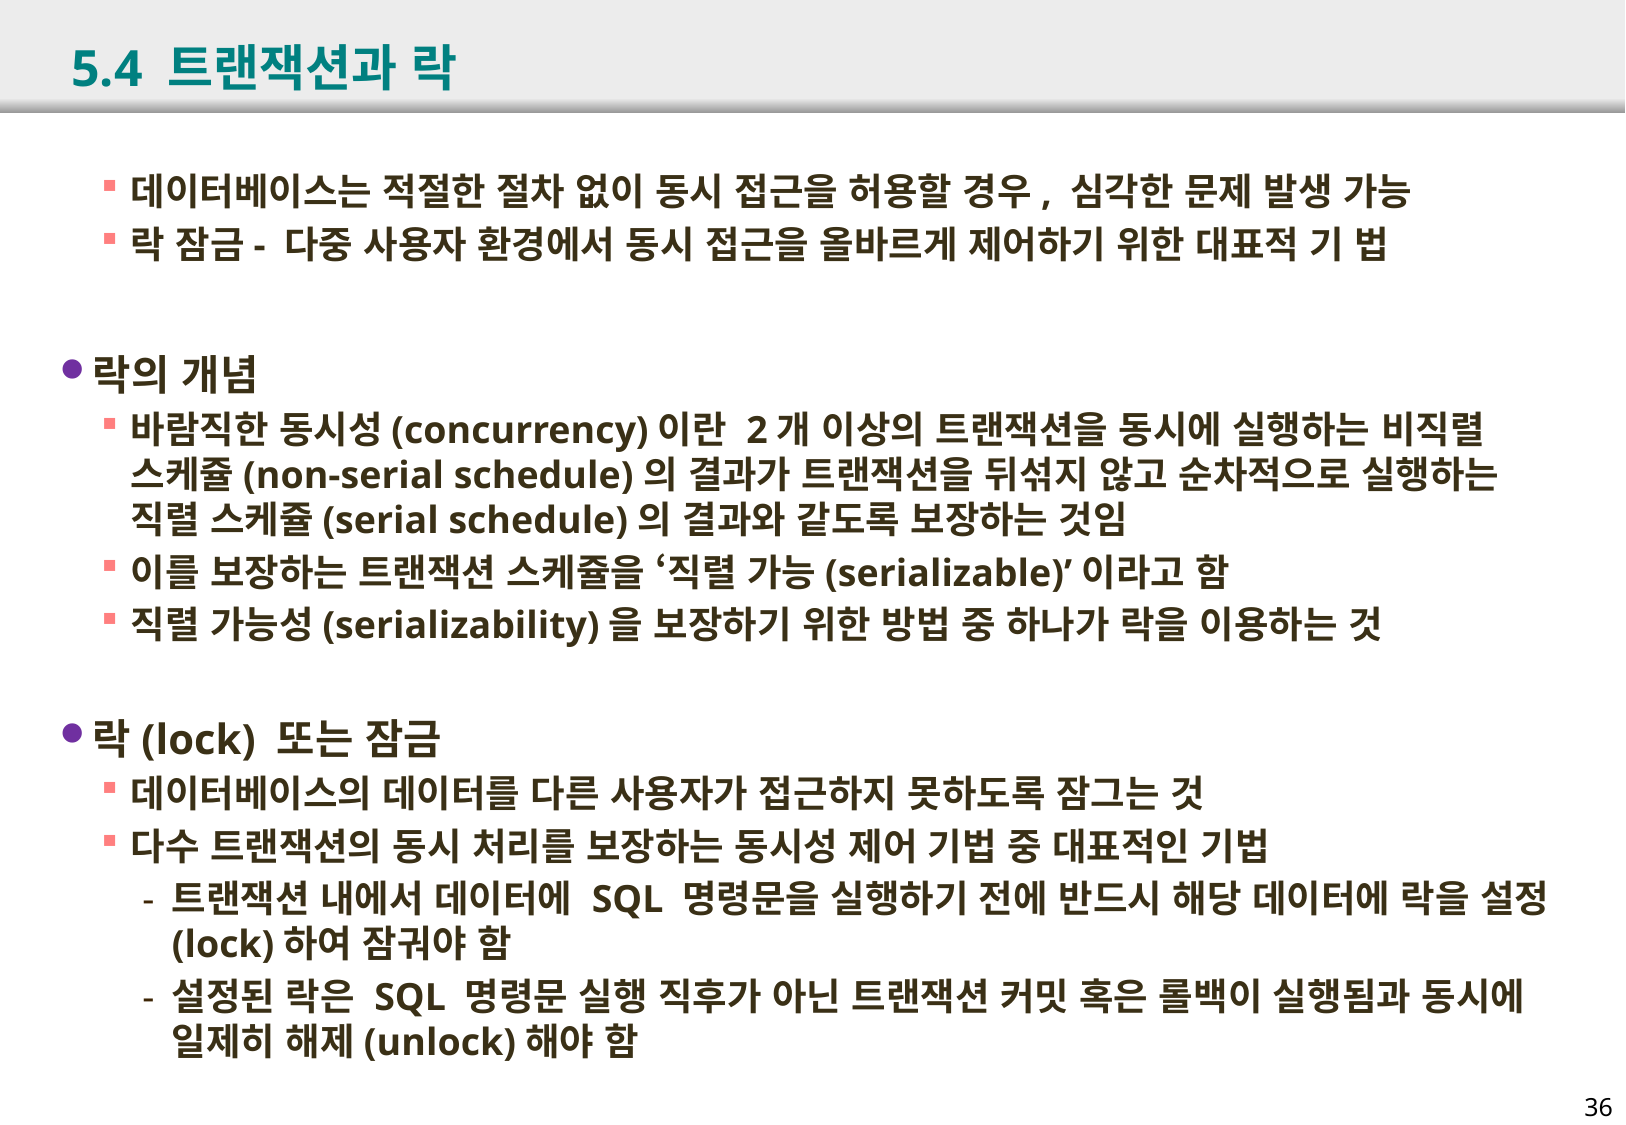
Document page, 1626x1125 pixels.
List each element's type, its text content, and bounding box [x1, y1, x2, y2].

title 5.4 트랜잭션과 락 [56, 18, 1545, 115]
list 데이터베이스는 적절한 절차 없이 동시 접근을 허용할 경우, 심각한 문제 발생 가능 락 잠금- 다중 사용자 환경에서 동시 접근을 올바르게 제어하기 위한 대표적 기 법 락의 개념 바람직한 동시성(concurrency)이란 2개 이상의 트랜잭션을 동시에 실행하는 비직렬 스케쥴(non-serial schedule)의 결과가 트랜잭션을 뒤섞지 않고 순차적으로 실행하는 직렬 스케쥴(serial schedule)의 결과와 같도록 보장하는 것임 이를 보장하는 트랜잭션 스케쥴을 ‘직렬 가능(serializable)’이라고 함 직렬 가능성(serializability)을 보장하기 위한 방법 중 하나가 락을 이용하는 것 락(lock) 또는 잠금 데이터베이스의 데이터를 다른 사용자가 접근하지 못하도록 잠그는 것 다수 트랜잭션의 동시 처리를 보장하는 동시성 제어 기법 중 대표적인 기법 트랜잭션 내에서 데이터에 SQL 명령문을 실행하기 전에 반드시 해당 데이터에 락을 설정(lock)하여 잠궈야 함 설정된 락은 SQL 명령문 실행 직후가 아닌 트랜잭션 커밋 혹은 롤백이 실행됨과 동시에 일제히 해제(unlock)해야 함 [44, 160, 1593, 1095]
